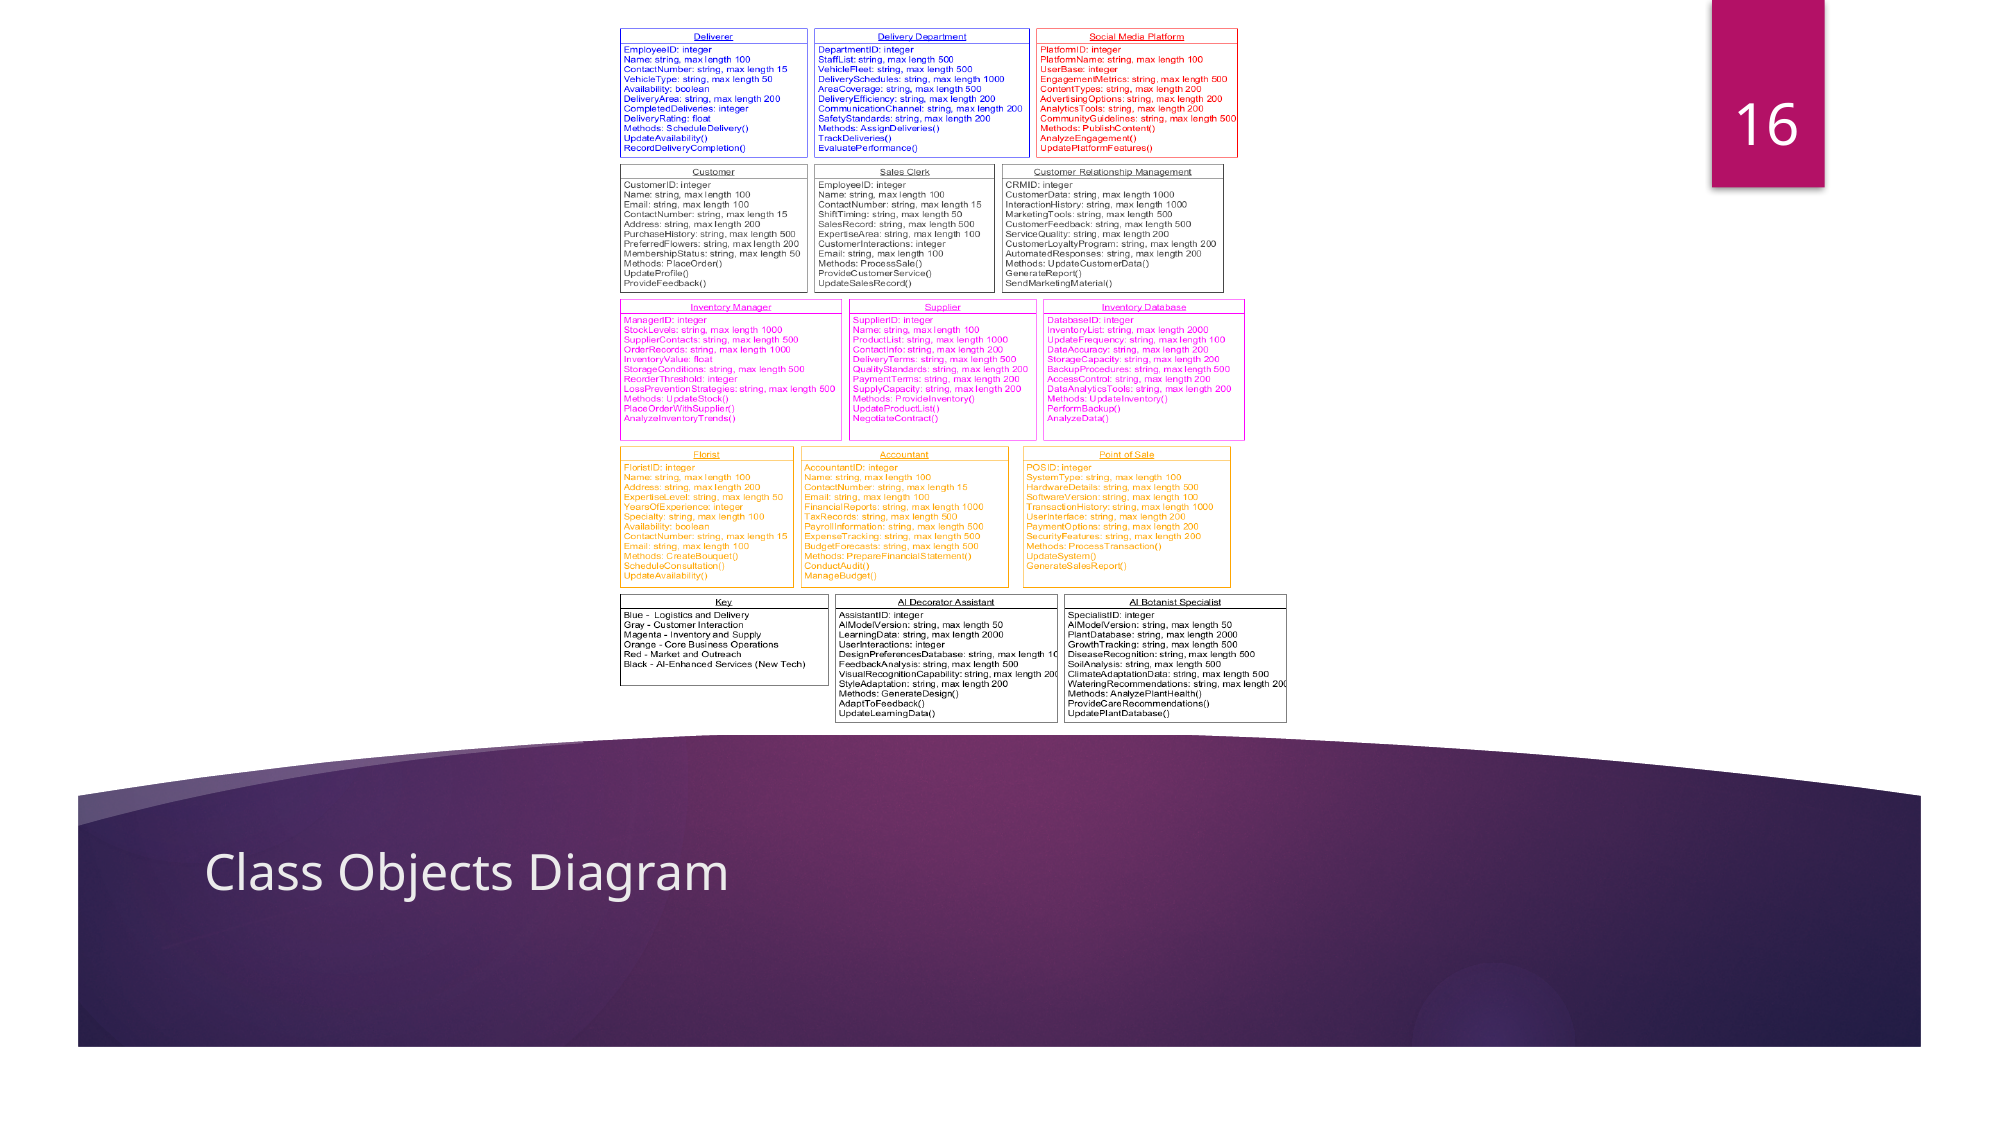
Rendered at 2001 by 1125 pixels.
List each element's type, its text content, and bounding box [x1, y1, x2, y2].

title Class Objects Diagram [189, 815, 1638, 909]
slide_number 16 [1698, 48, 1836, 175]
picture [606, 16, 1301, 735]
